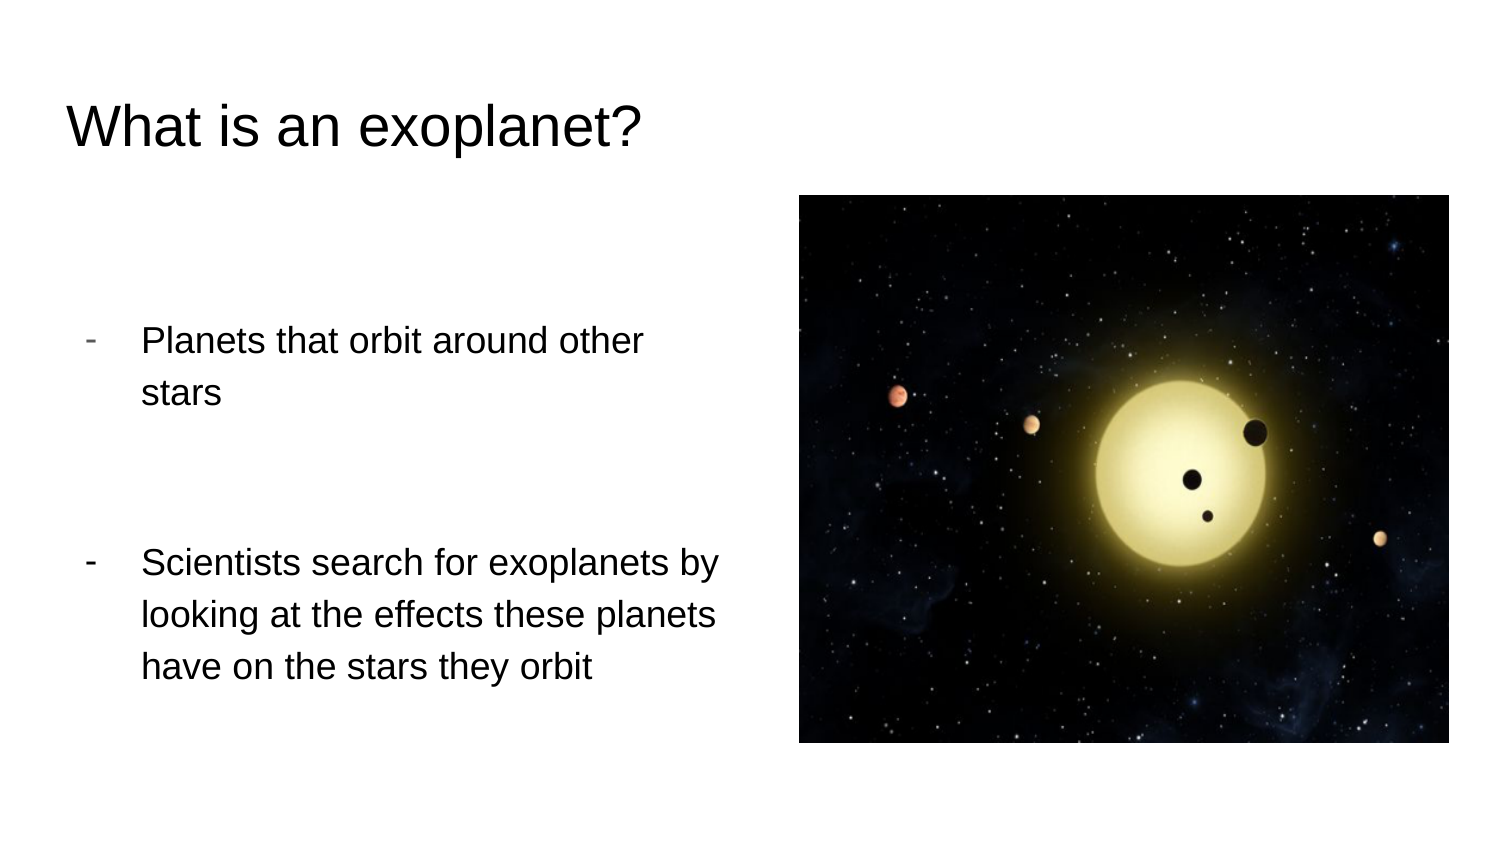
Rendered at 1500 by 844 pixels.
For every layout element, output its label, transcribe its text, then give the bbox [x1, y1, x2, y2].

list Planets that orbit around other stars Scientists search for exoplanets by looking at the effects these planets have on the stars they orbit [51, 216, 750, 704]
picture [799, 195, 1450, 744]
title What is an exoplanet? [51, 72, 1449, 167]
